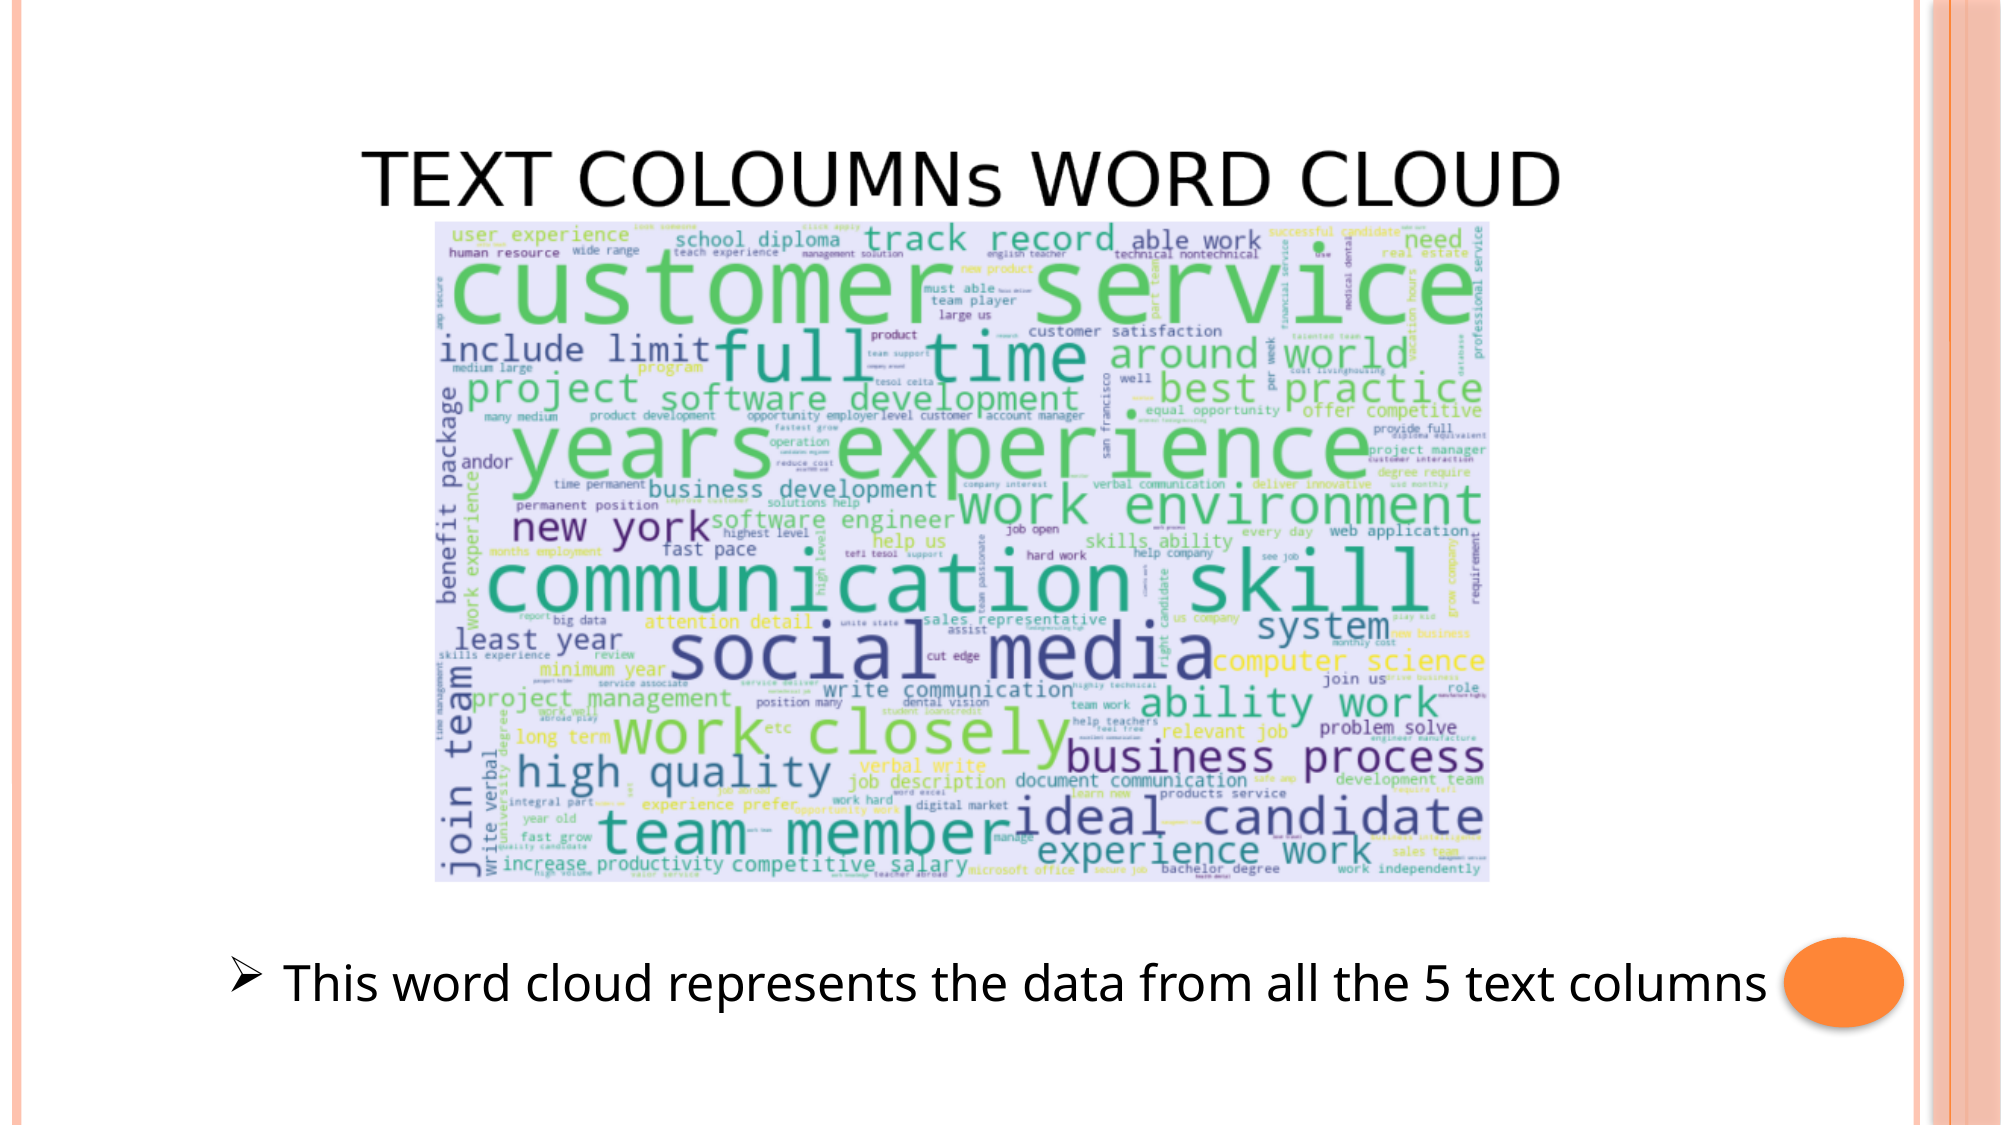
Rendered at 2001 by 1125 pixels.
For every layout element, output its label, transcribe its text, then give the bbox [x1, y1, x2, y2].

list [349, 138, 1576, 893]
text_box This word cloud represents the data from all the 5 text columns [212, 943, 1846, 1019]
title [99, 45, 1734, 233]
